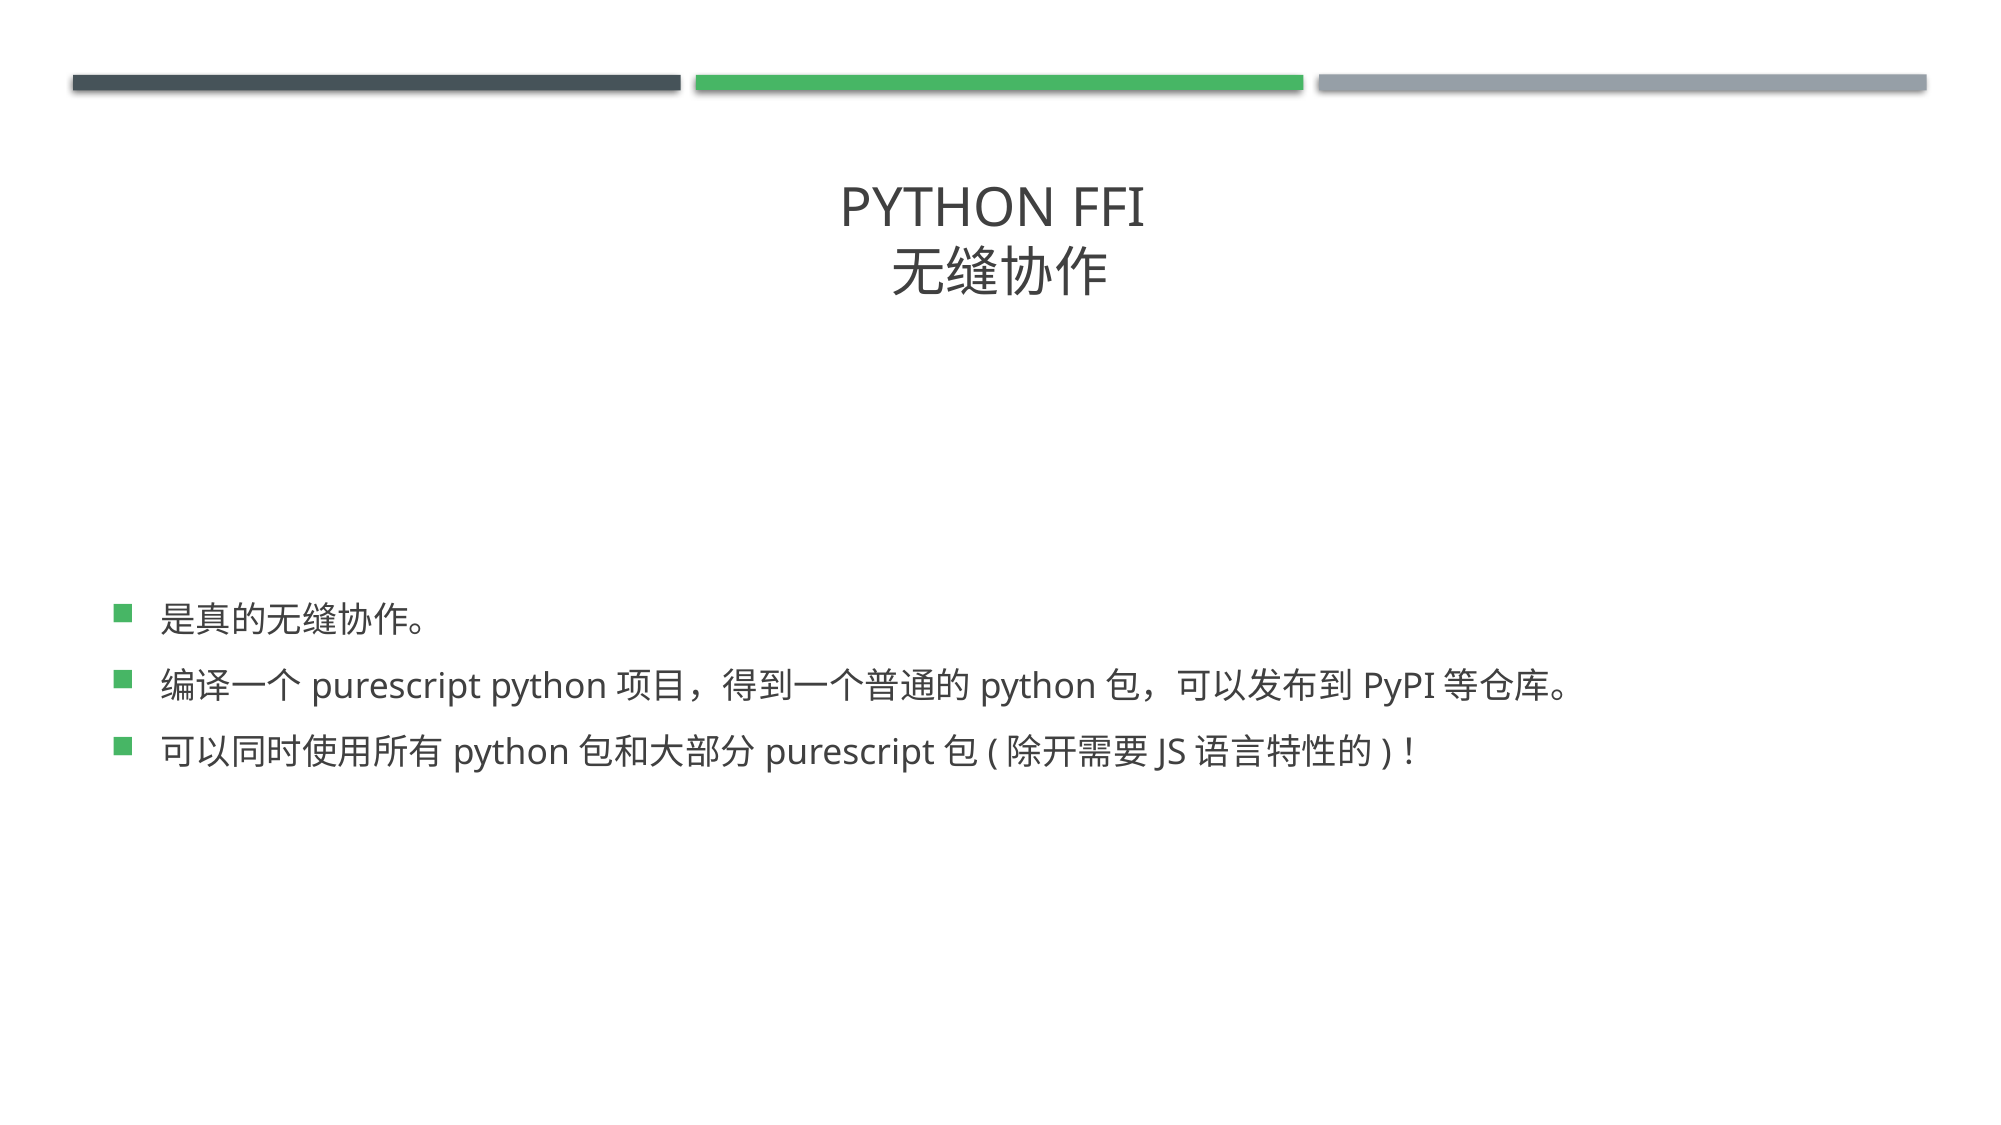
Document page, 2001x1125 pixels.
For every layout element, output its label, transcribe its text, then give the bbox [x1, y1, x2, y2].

title Python FFI 无缝协作 [95, 115, 1905, 311]
list 是真的无缝协作。 编译一个purescript python项目，得到一个普通的python包，可以发布到PyPI等仓库。 可以同时使用所有python包和大部分purescript包(除开需要JS语言特性的)！ [95, 383, 1905, 981]
